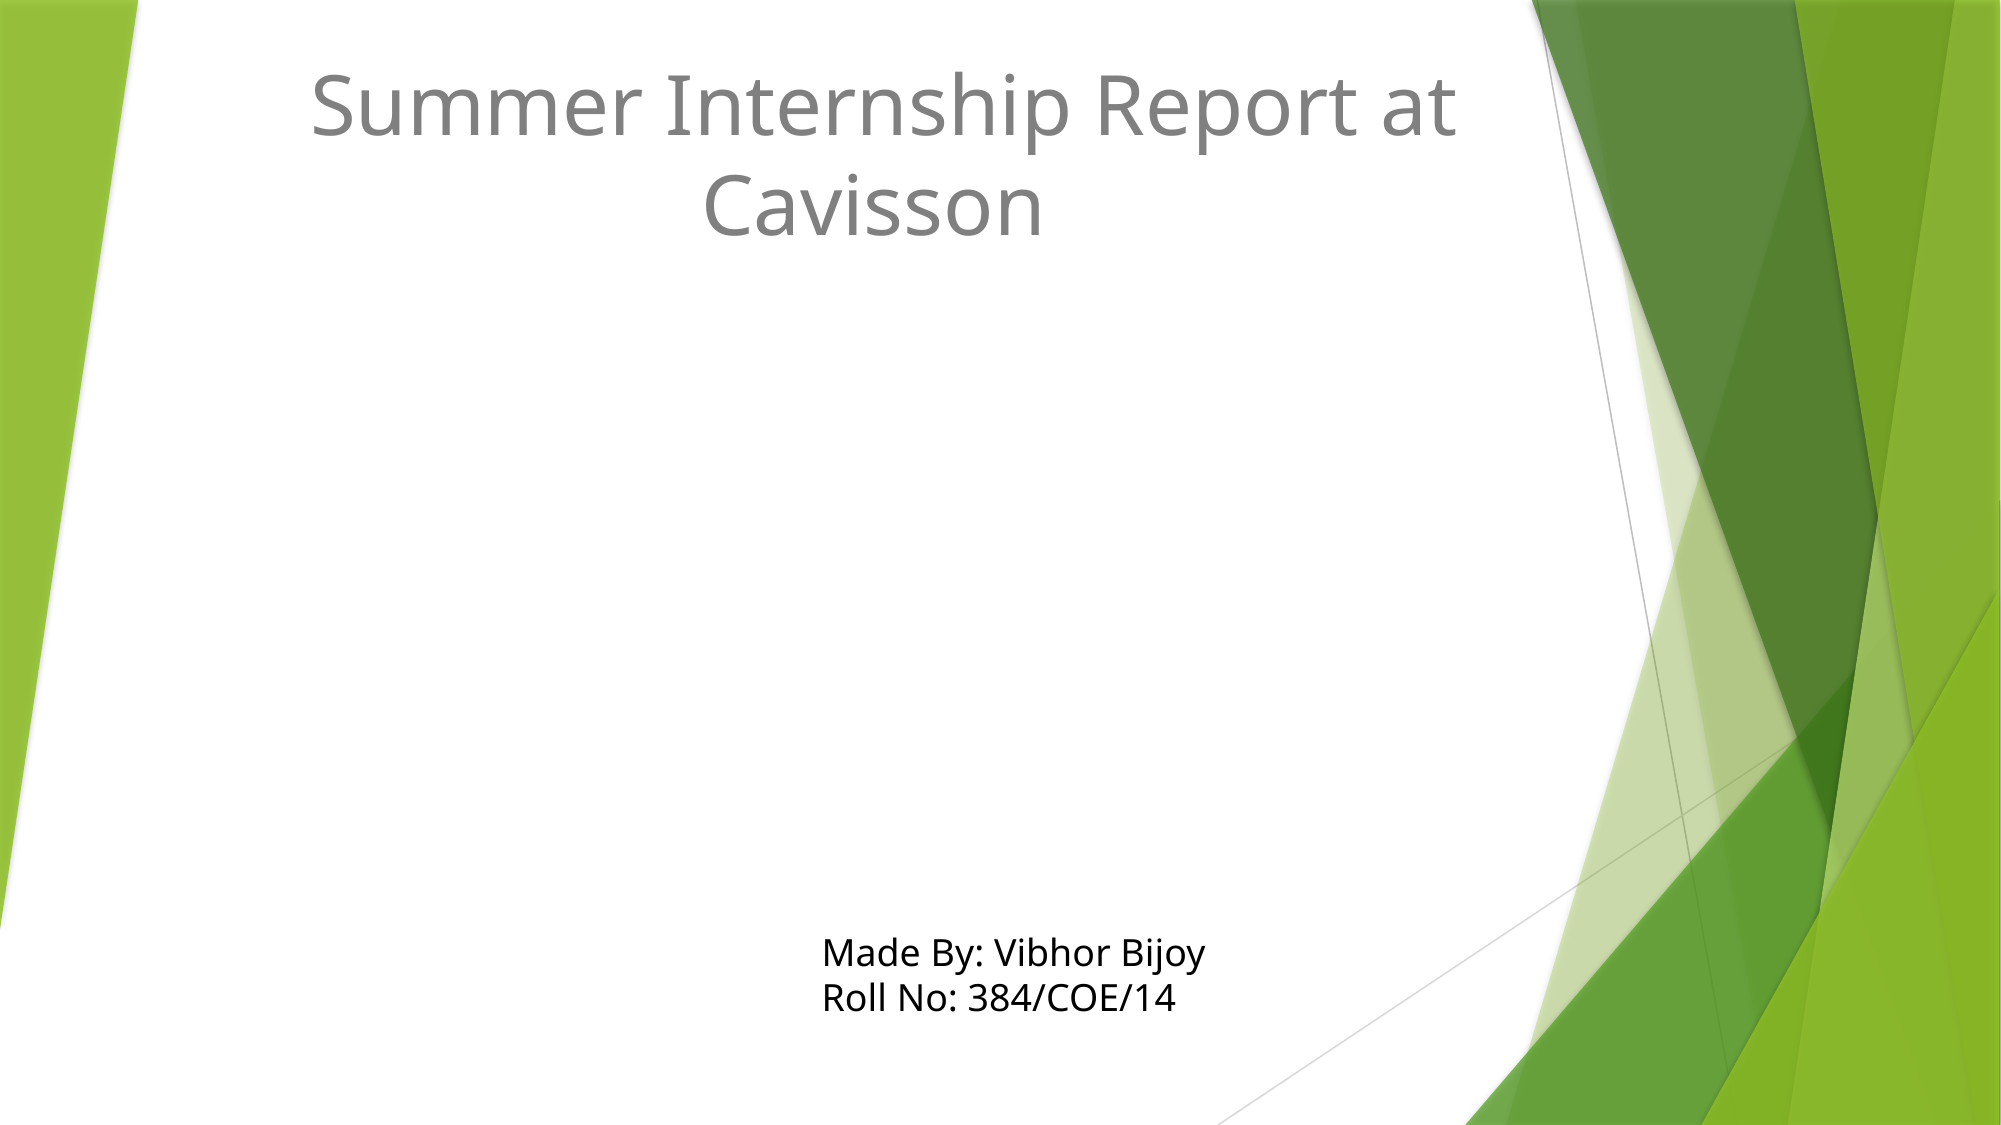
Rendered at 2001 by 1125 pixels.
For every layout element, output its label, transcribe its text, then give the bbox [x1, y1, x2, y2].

text_box Made By: Vibhor Bijoy Roll No: 384/COE/14 [806, 921, 1234, 1026]
subtitle Summer Internship Report at Cavisson [247, 44, 1522, 157]
